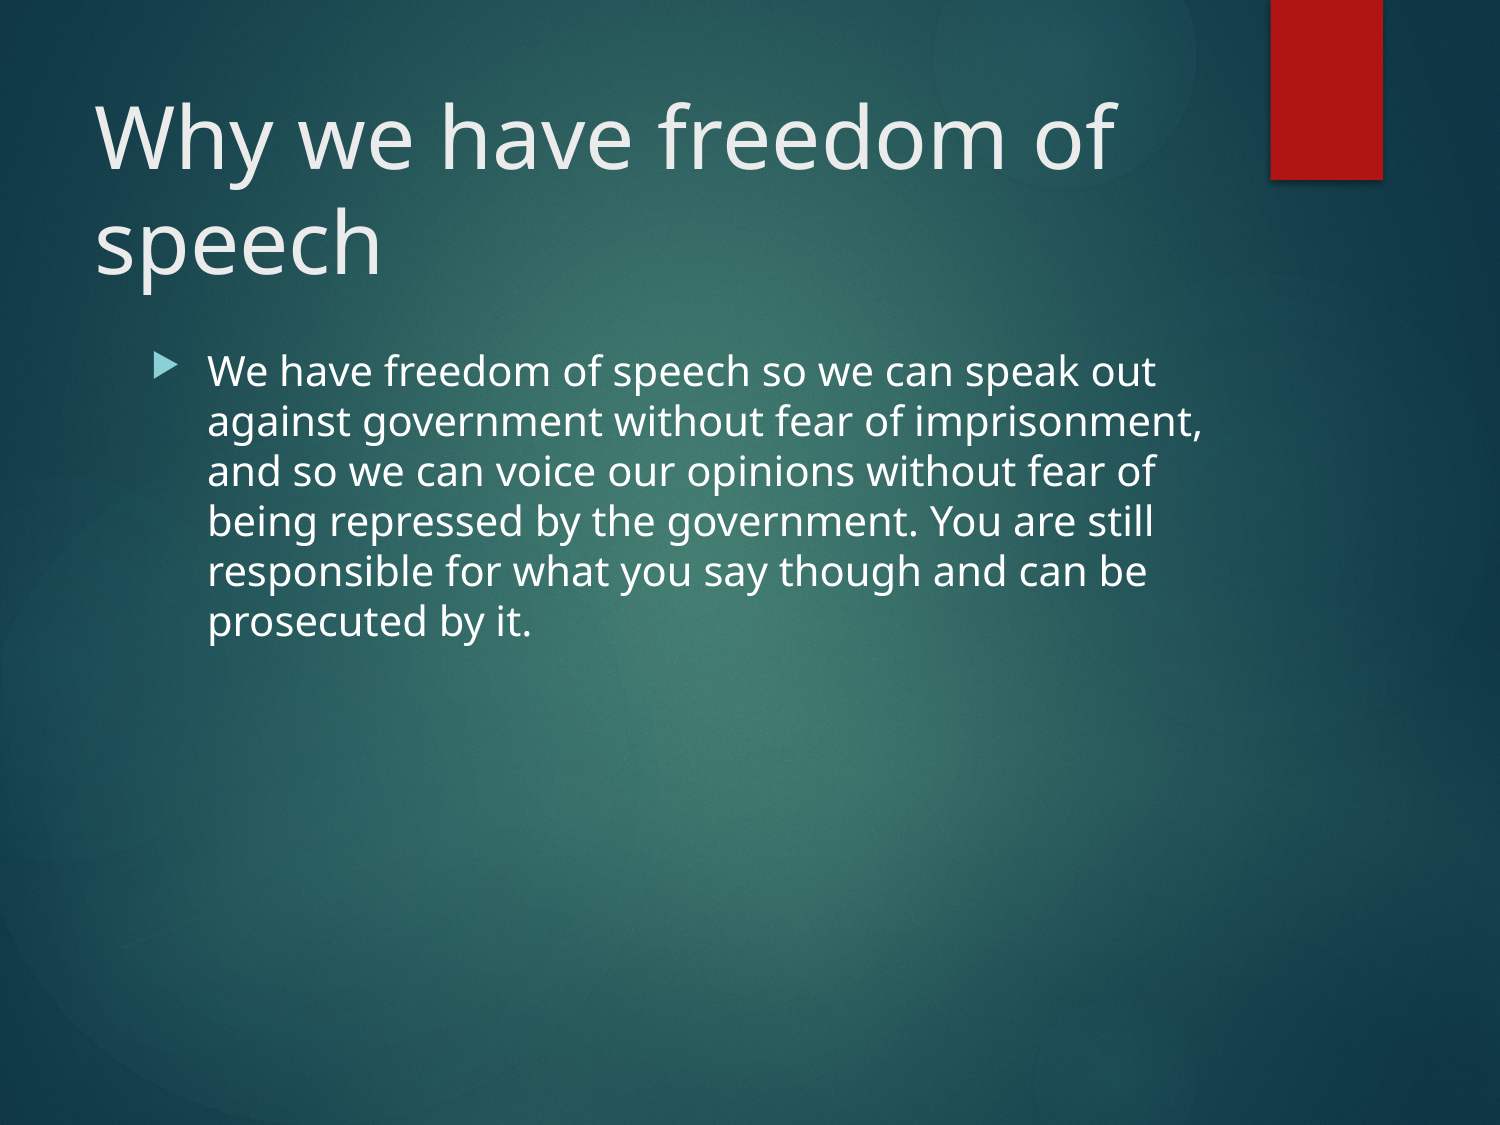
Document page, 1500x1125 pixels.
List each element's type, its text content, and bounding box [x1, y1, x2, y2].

list We have freedom of speech so we can speak out against government without fear of imprisonment, and so we can voice our opinions without fear of being repressed by the government. You are still responsible for what you say though and can be prosecuted by it. [135, 336, 1237, 1025]
title Why we have freedom of speech [79, 74, 1237, 304]
